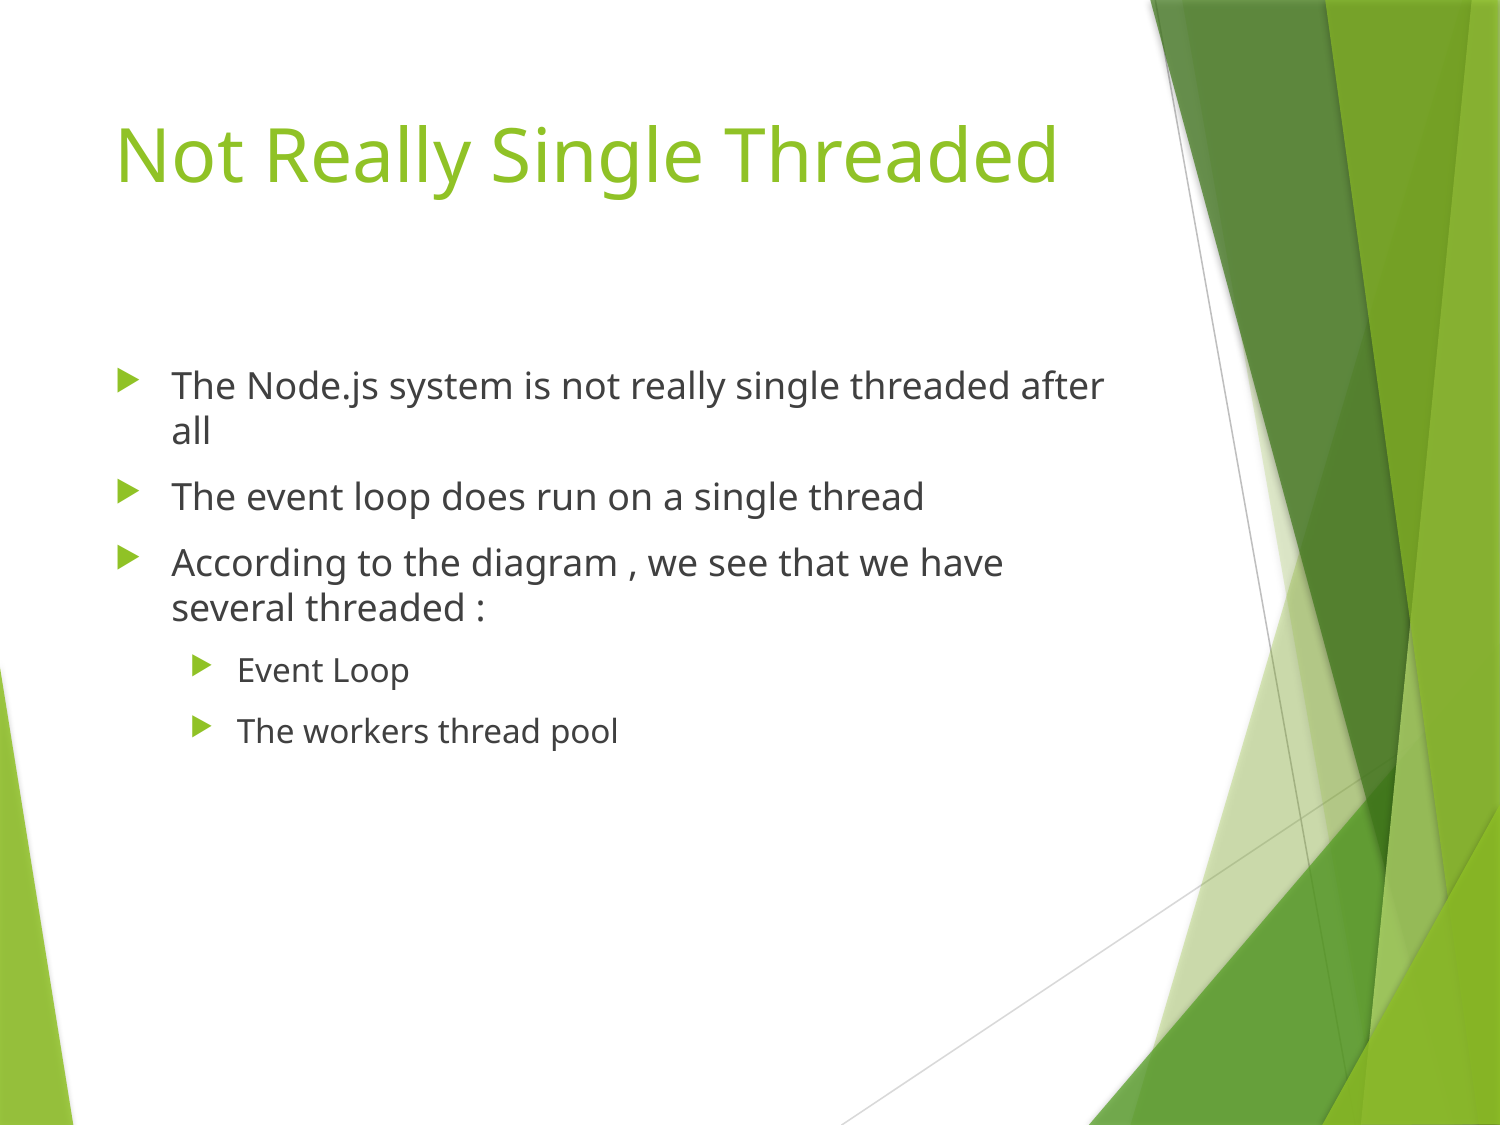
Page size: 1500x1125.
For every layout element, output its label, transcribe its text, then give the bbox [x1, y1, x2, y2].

title Not Really Single Threaded [99, 99, 1142, 317]
list The Node.js system is not really single threaded after all The event loop does run on a single thread According to the diagram , we see that we have several threaded : Event Loop The workers thread pool [99, 354, 1142, 992]
